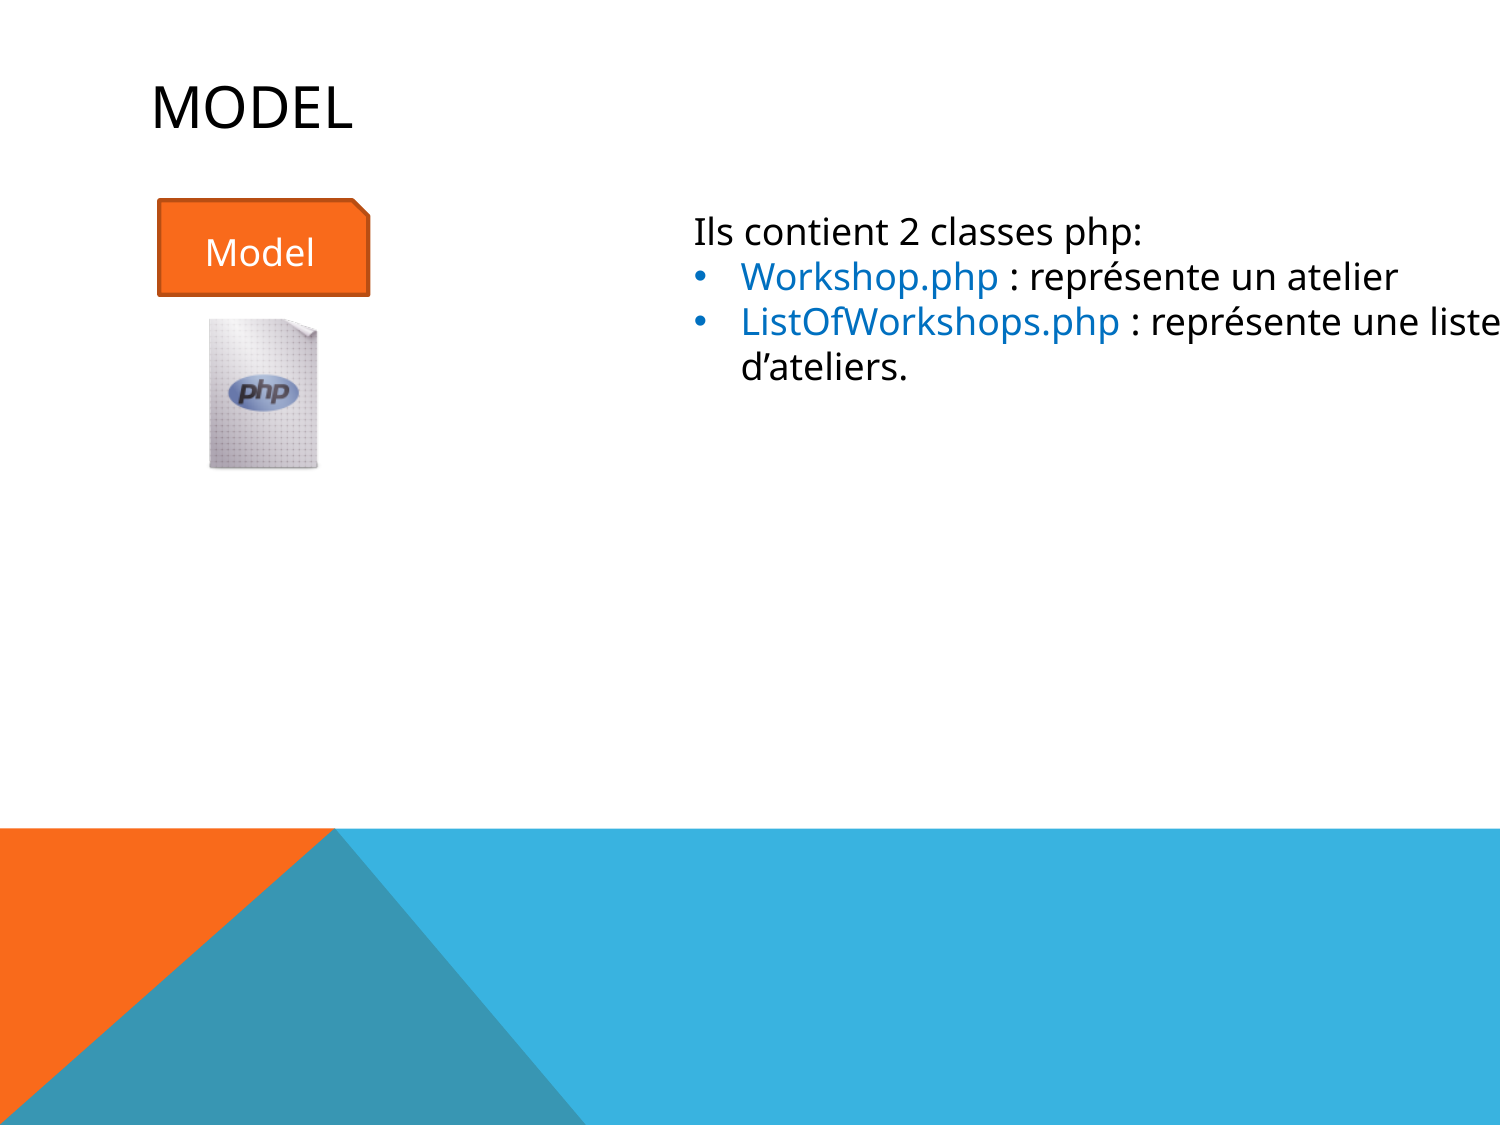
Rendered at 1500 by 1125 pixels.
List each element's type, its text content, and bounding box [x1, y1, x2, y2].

text_box Model [157, 198, 371, 297]
picture [186, 318, 341, 472]
title ModEL [135, 60, 1369, 150]
text_box Ils contient 2 classes php: Workshop.php : représente un atelier ListOfWorkshops.php : représente une liste d’ateliers. [679, 200, 1500, 396]
